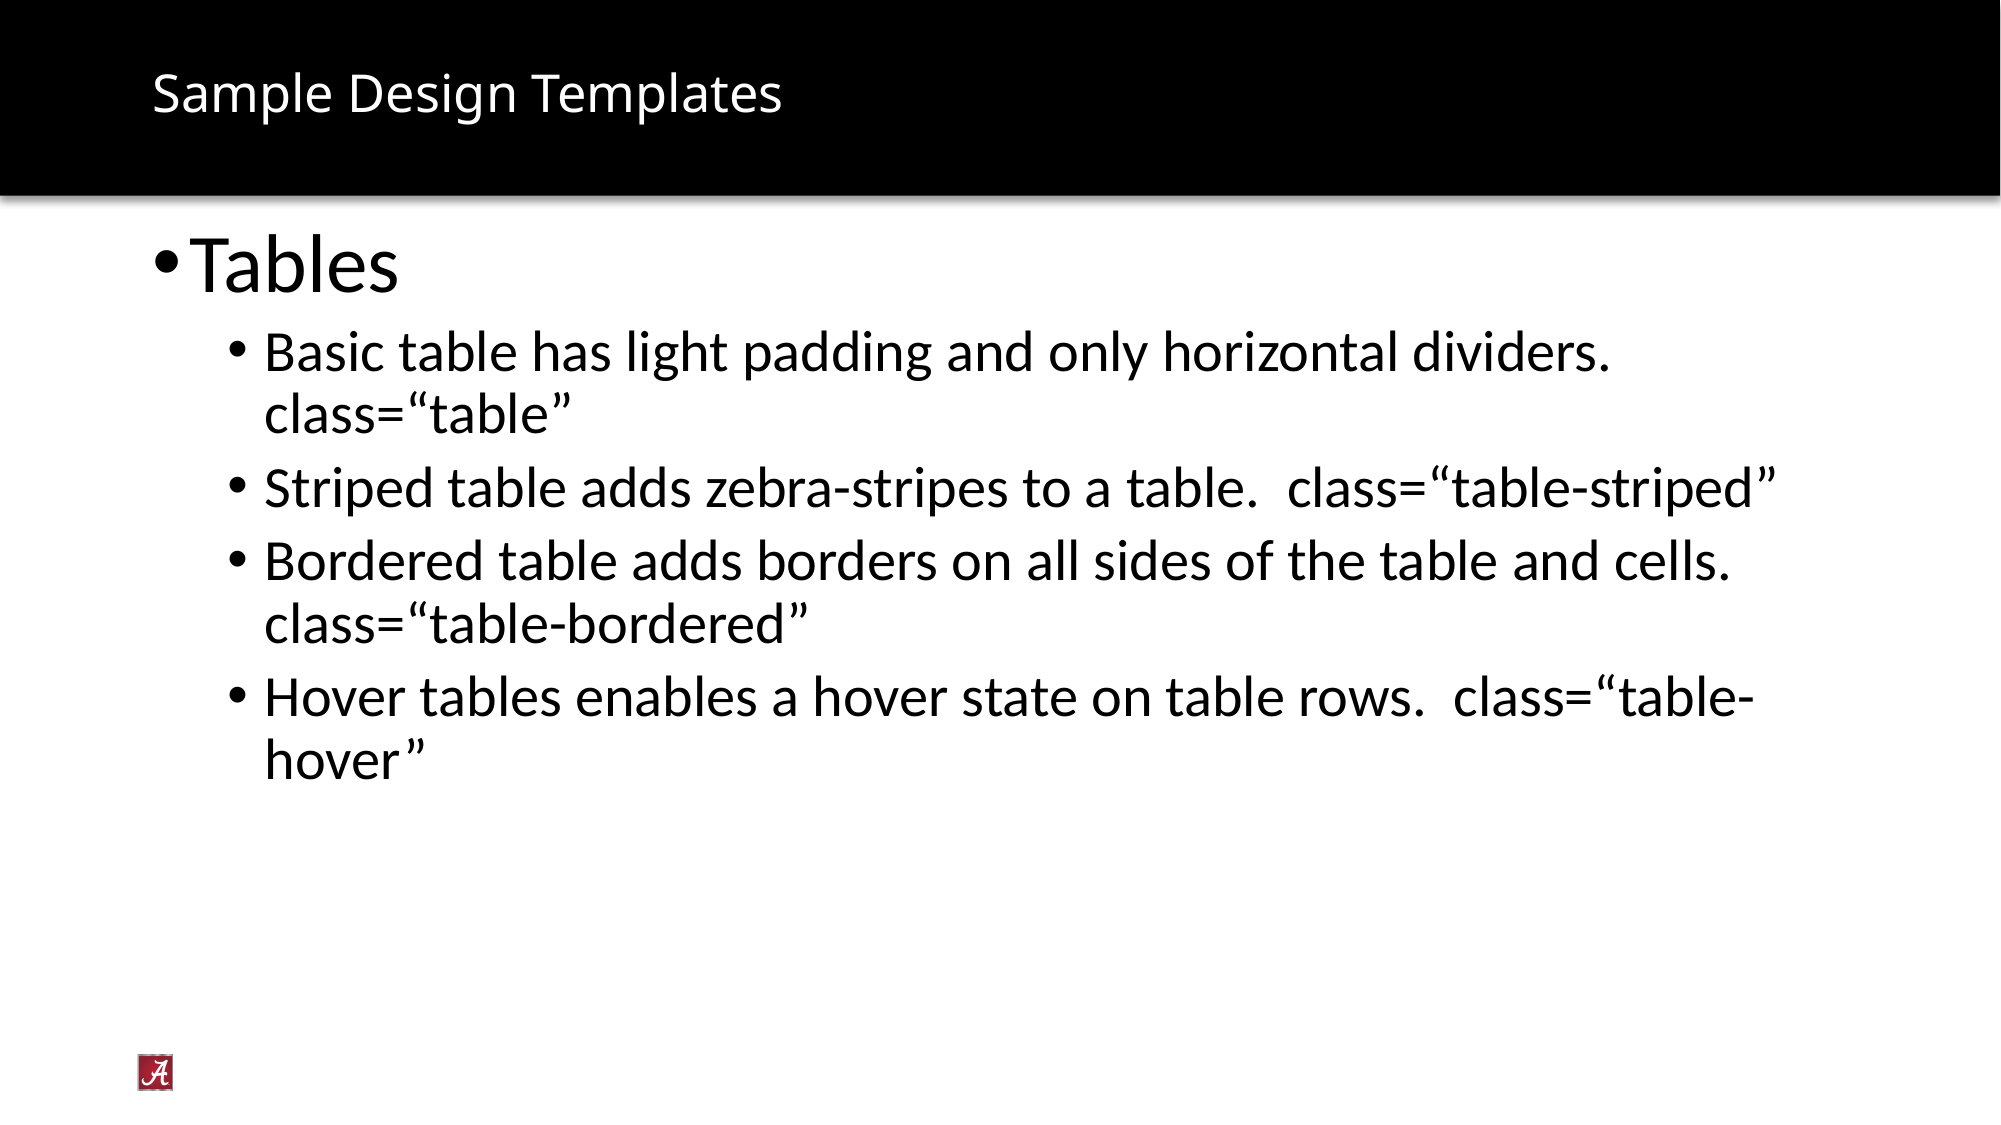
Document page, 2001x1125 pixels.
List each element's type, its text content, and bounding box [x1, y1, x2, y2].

list Tables Basic table has light padding and only horizontal dividers. class=“table” Striped table adds zebra-stripes to a table. class=“table-striped” Bordered table adds borders on all sides of the table and cells. class=“table-bordered” Hover tables enables a hover state on table rows. class=“table-hover” [137, 212, 1863, 1014]
title Sample Design Templates [137, 59, 1863, 196]
